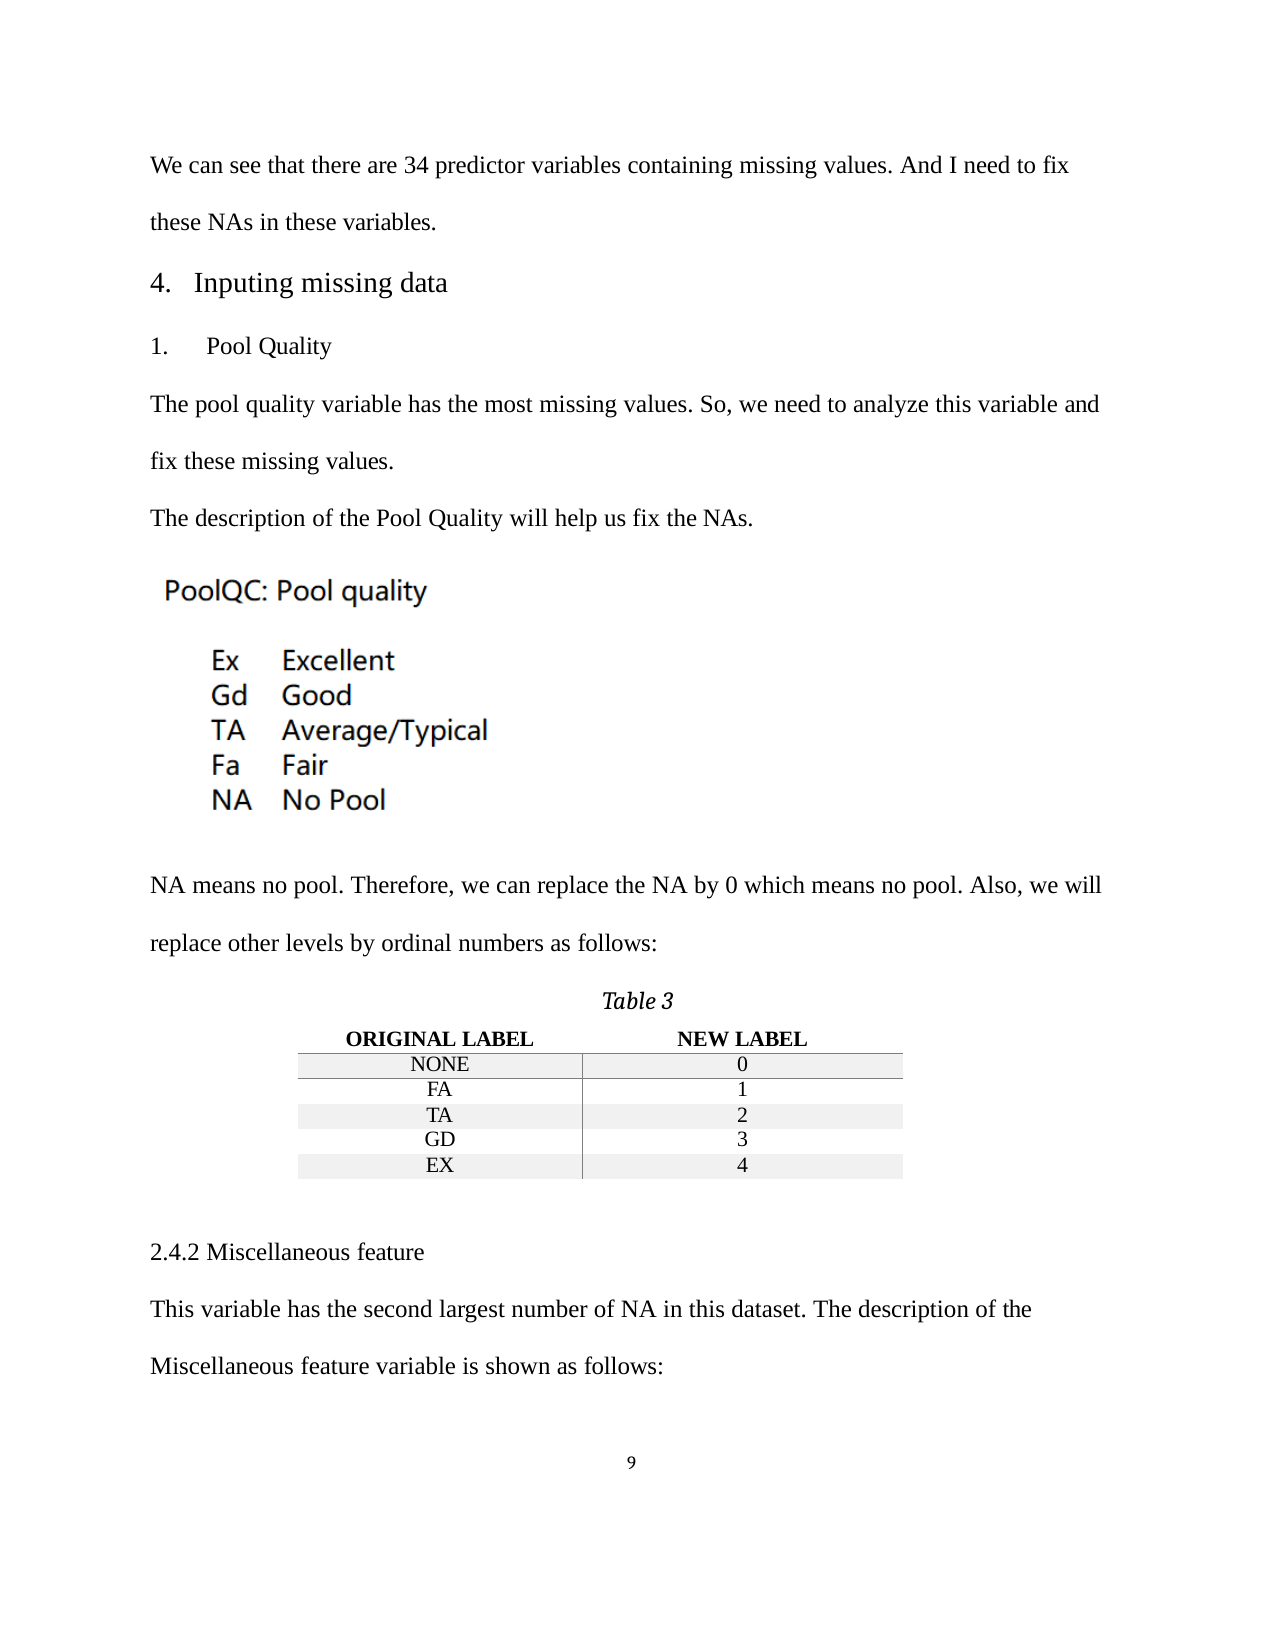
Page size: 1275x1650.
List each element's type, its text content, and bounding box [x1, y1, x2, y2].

table_header NEW LABEL [582, 1028, 903, 1053]
table_cell NONE [298, 1054, 582, 1078]
table_header ORIGINAL LABEL [298, 1028, 582, 1053]
table_cell FA [298, 1079, 582, 1104]
slide_number 9 [620, 1449, 657, 1650]
table_cell 0 [583, 1054, 903, 1078]
table_cell EX [298, 1154, 582, 1179]
table_cell 3 [583, 1129, 903, 1154]
text_box We can see that there are 34 predictor variables containing missing values. And I need to fix these NAs in these variables. Inputing missing data Pool Quality The pool quality variable has the most missing values. So, we need to analyze this variable and fix these missing values. The description of the Pool Quality will help us fix the NAs. [147, 146, 1104, 532]
table_cell TA [298, 1104, 582, 1129]
table_cell 2 [583, 1104, 903, 1129]
picture [166, 578, 487, 811]
table_cell 1 [583, 1079, 903, 1104]
table_cell 4 [583, 1154, 903, 1179]
table_cell GD [298, 1129, 582, 1154]
text_box 2.4.2 Miscellaneous feature This variable has the second largest number of NA in this dataset. The description of the Miscellaneous feature variable is shown as follows: [147, 1233, 1037, 1380]
text_box NA means no pool. Therefore, we can replace the NA by 0 which means no pool. Also, we will replace other levels by ordinal numbers as follows: Table 3 [147, 866, 1108, 1015]
